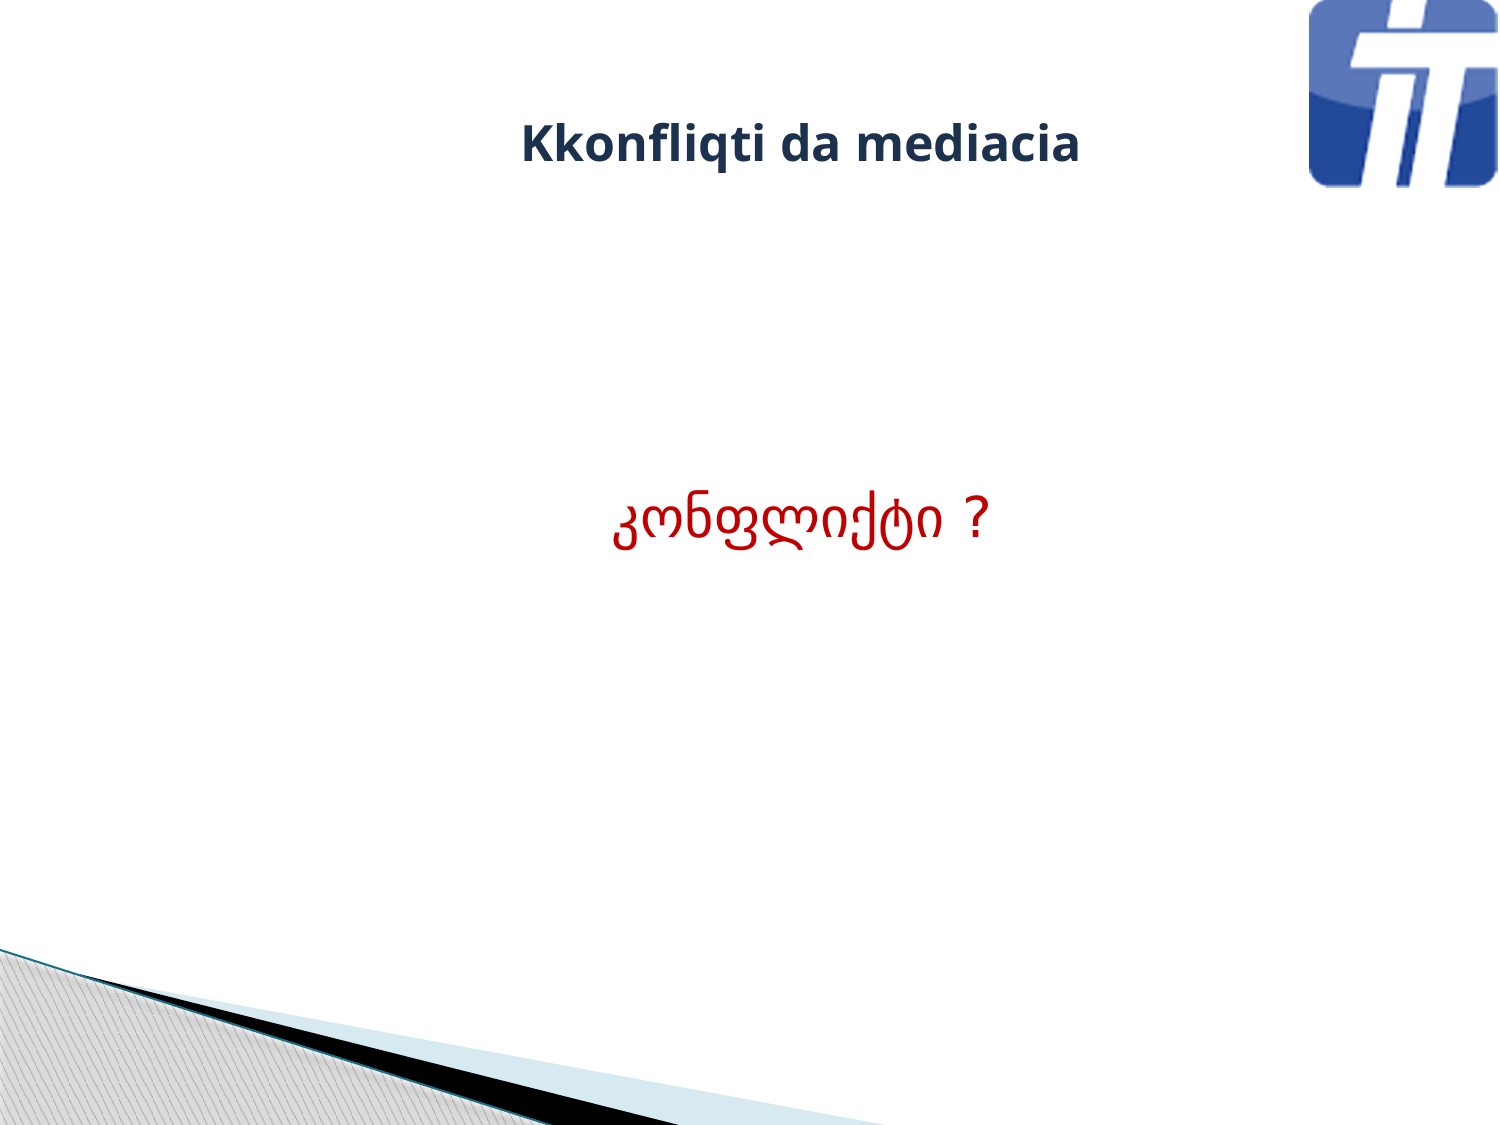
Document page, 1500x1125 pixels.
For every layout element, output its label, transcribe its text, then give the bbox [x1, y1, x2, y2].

picture [1309, 0, 1500, 188]
list კონფლიქტი ? [128, 246, 1437, 929]
title Kkonfliqti da mediacia [147, 42, 1456, 241]
